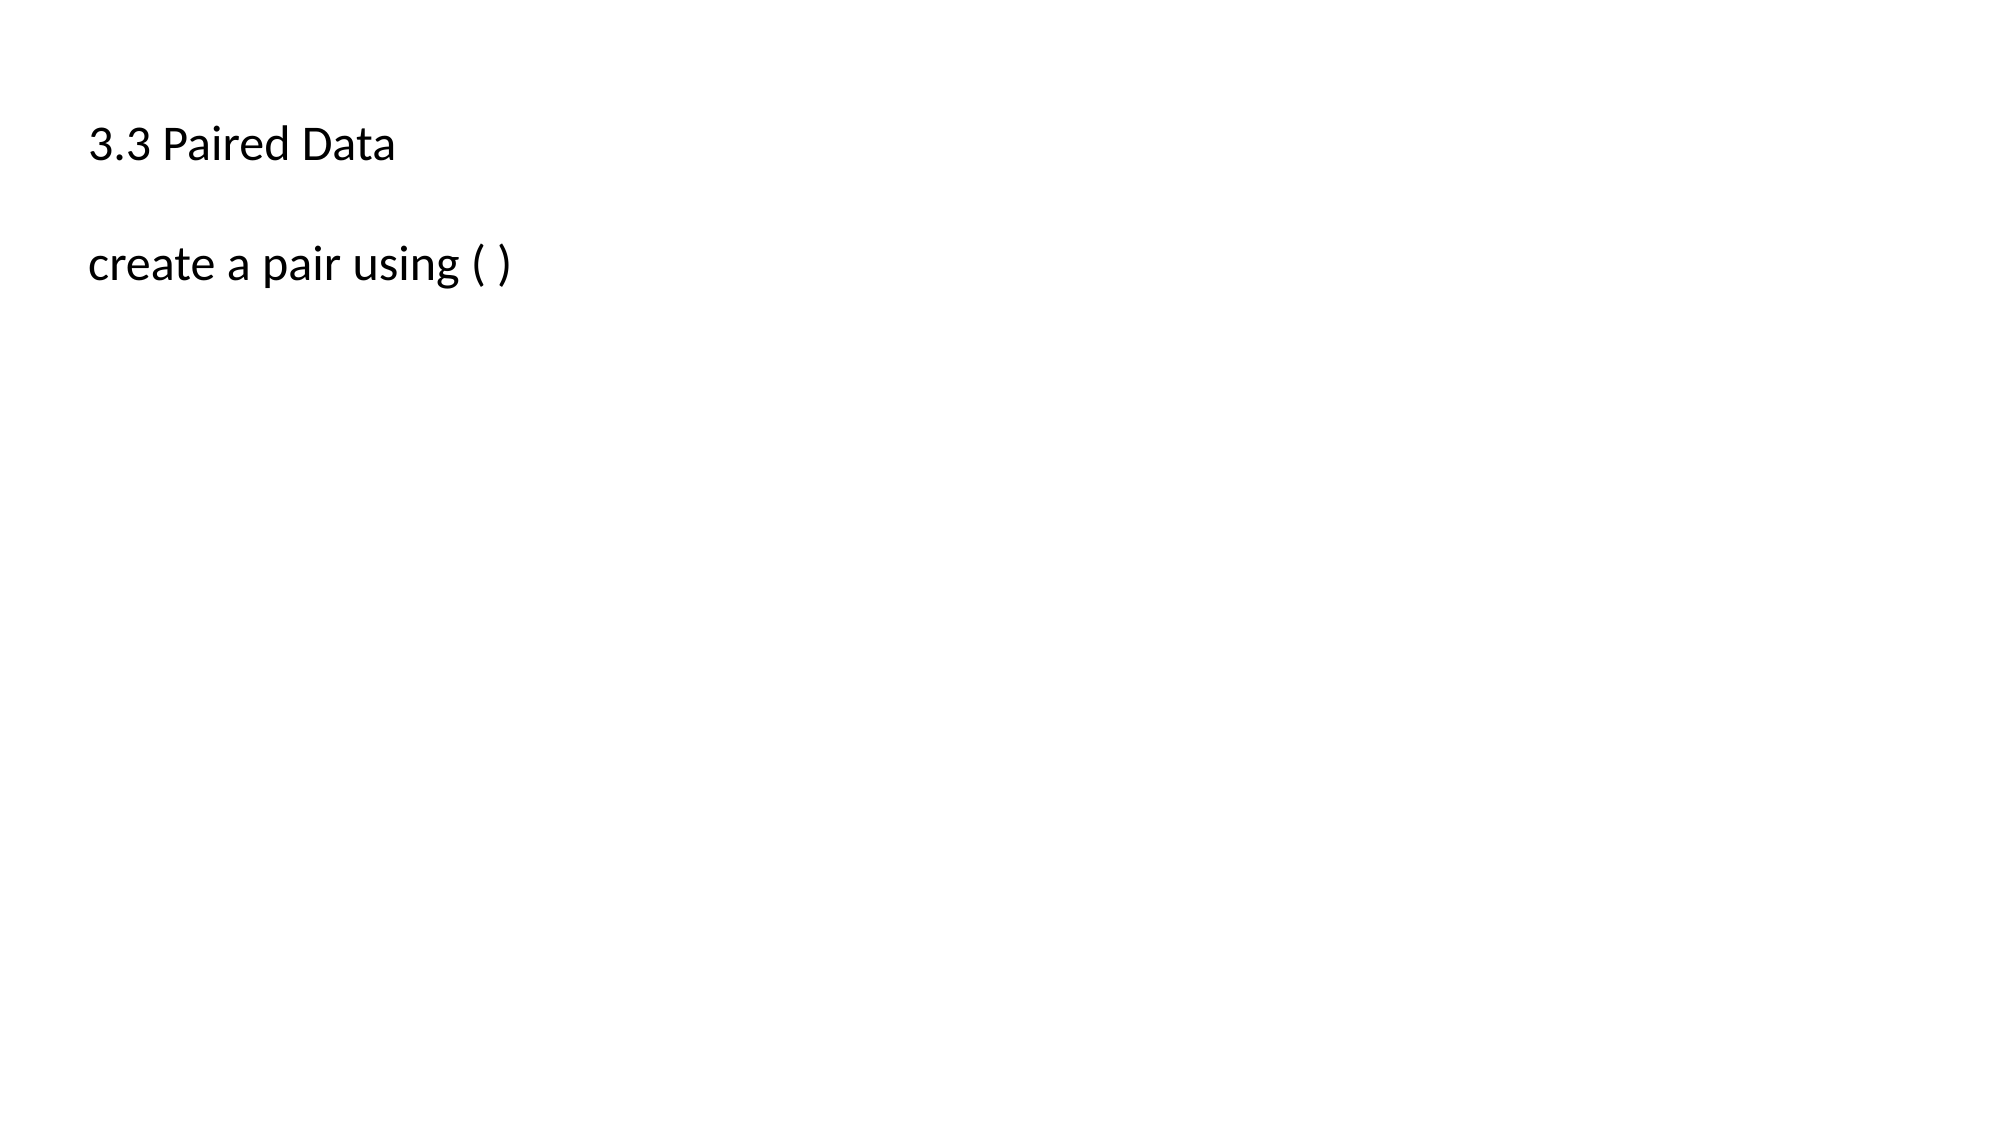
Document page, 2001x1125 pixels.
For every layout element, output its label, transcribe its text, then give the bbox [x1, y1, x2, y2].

text_box 3.3 Paired Data create a pair using ( ) [73, 103, 1944, 298]
